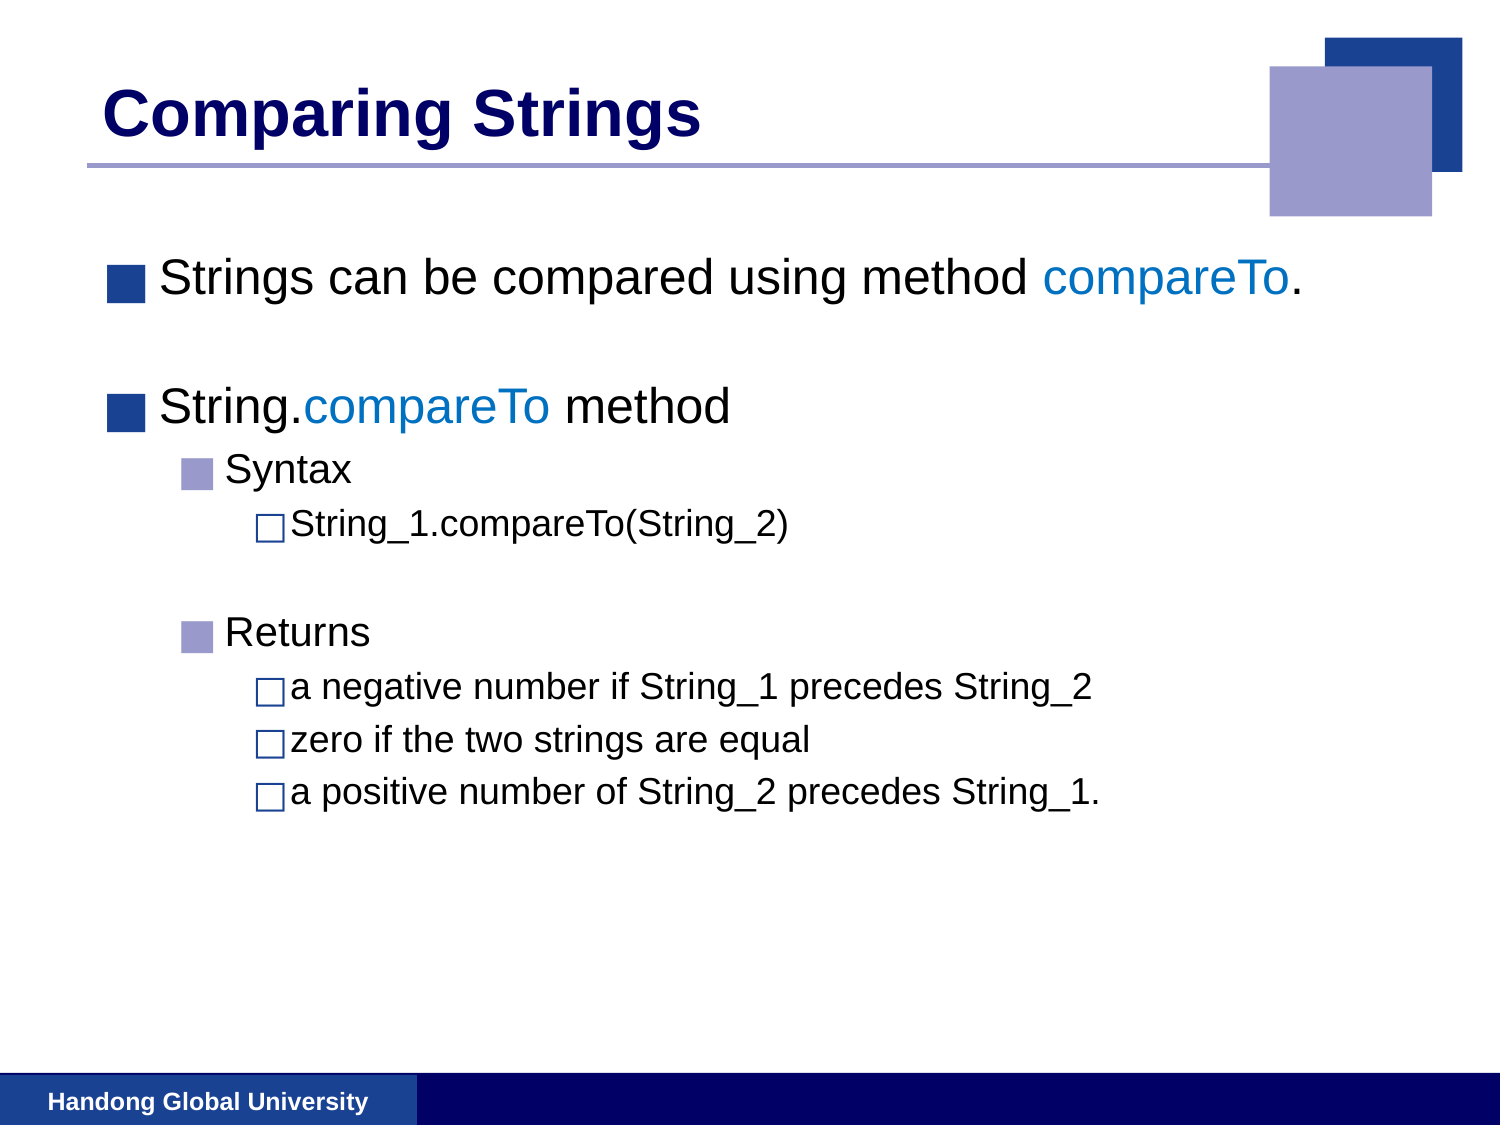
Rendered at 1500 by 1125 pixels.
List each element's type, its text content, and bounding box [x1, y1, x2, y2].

title Comparing Strings [87, 46, 1238, 172]
list Strings can be compared using method compareTo. String.compareTo method Syntax String_1.compareTo(String_2) Returns a negative number if String_1 precedes String_2 zero if the two strings are equal a positive number of String_2 precedes String_1. [87, 237, 1425, 1013]
